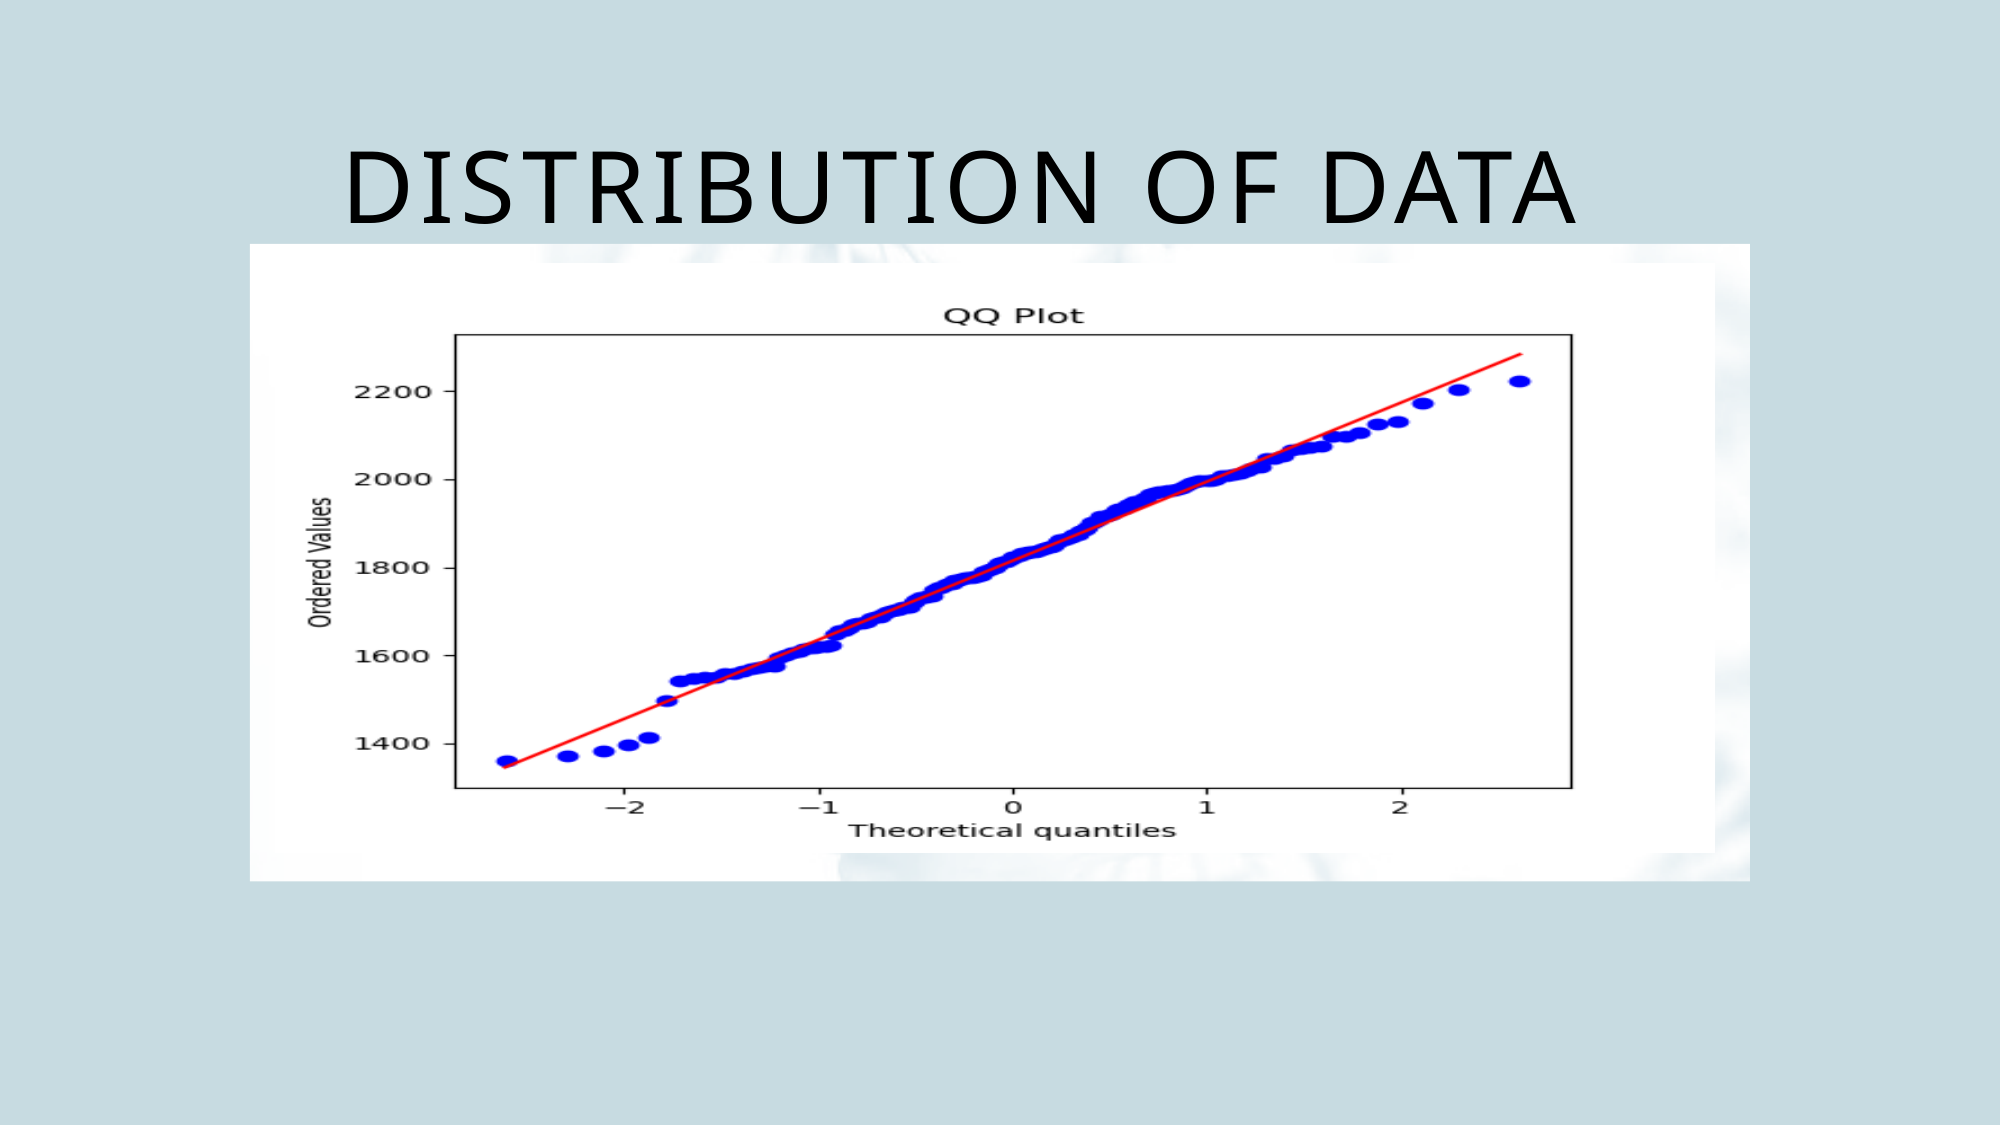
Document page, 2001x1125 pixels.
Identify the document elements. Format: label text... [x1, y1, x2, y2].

title Distribution of data [310, 153, 1642, 229]
picture [249, 243, 1750, 882]
